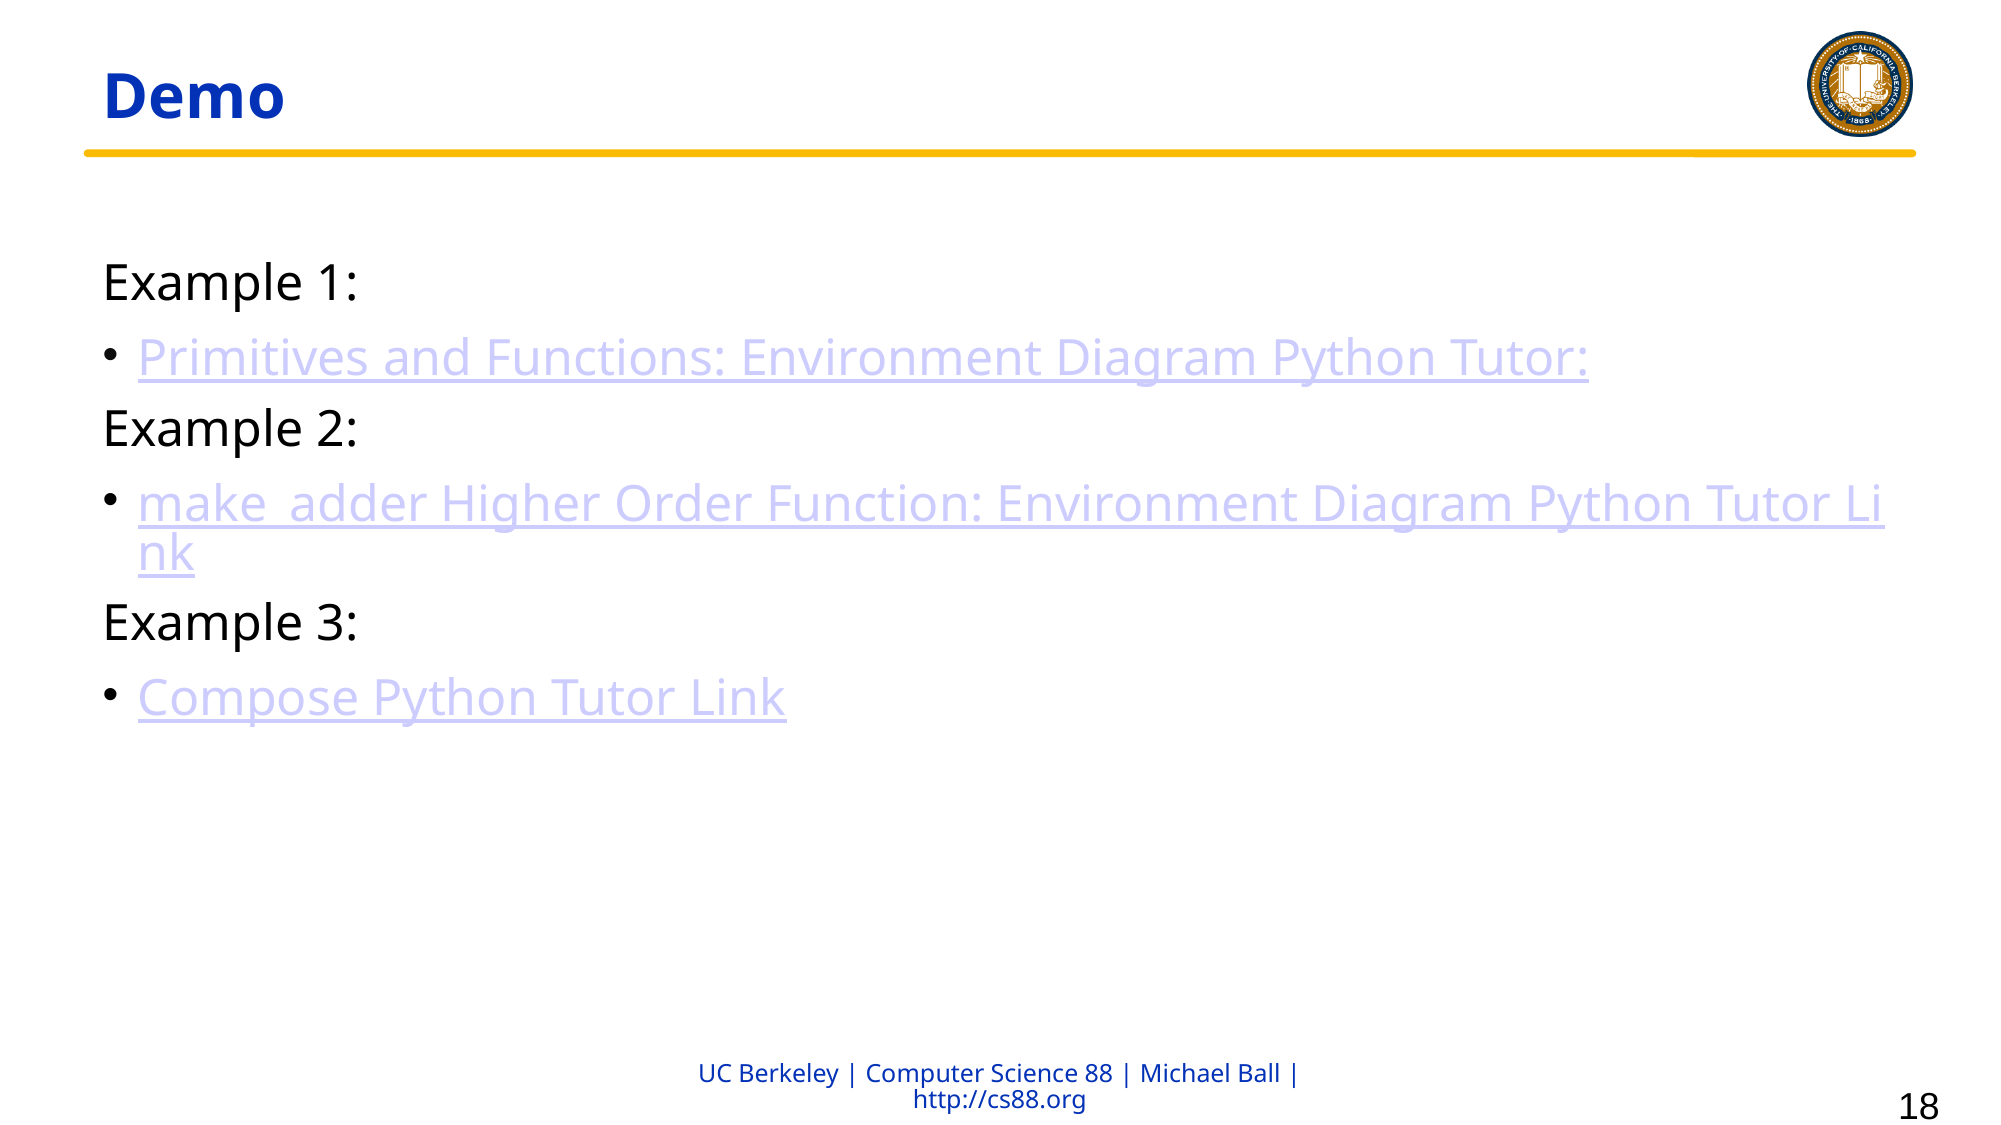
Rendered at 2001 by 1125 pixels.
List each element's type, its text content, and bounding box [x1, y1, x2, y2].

list Example 1: Primitives and Functions: Environment Diagram Python Tutor: Example 2: make_adder Higher Order Function: Environment Diagram Python Tutor Link Example 3: Compose Python Tutor Link [87, 174, 1929, 1038]
title Demo [87, 37, 1763, 159]
picture [1807, 31, 1913, 137]
slide_number 18 [1883, 1074, 2000, 1125]
